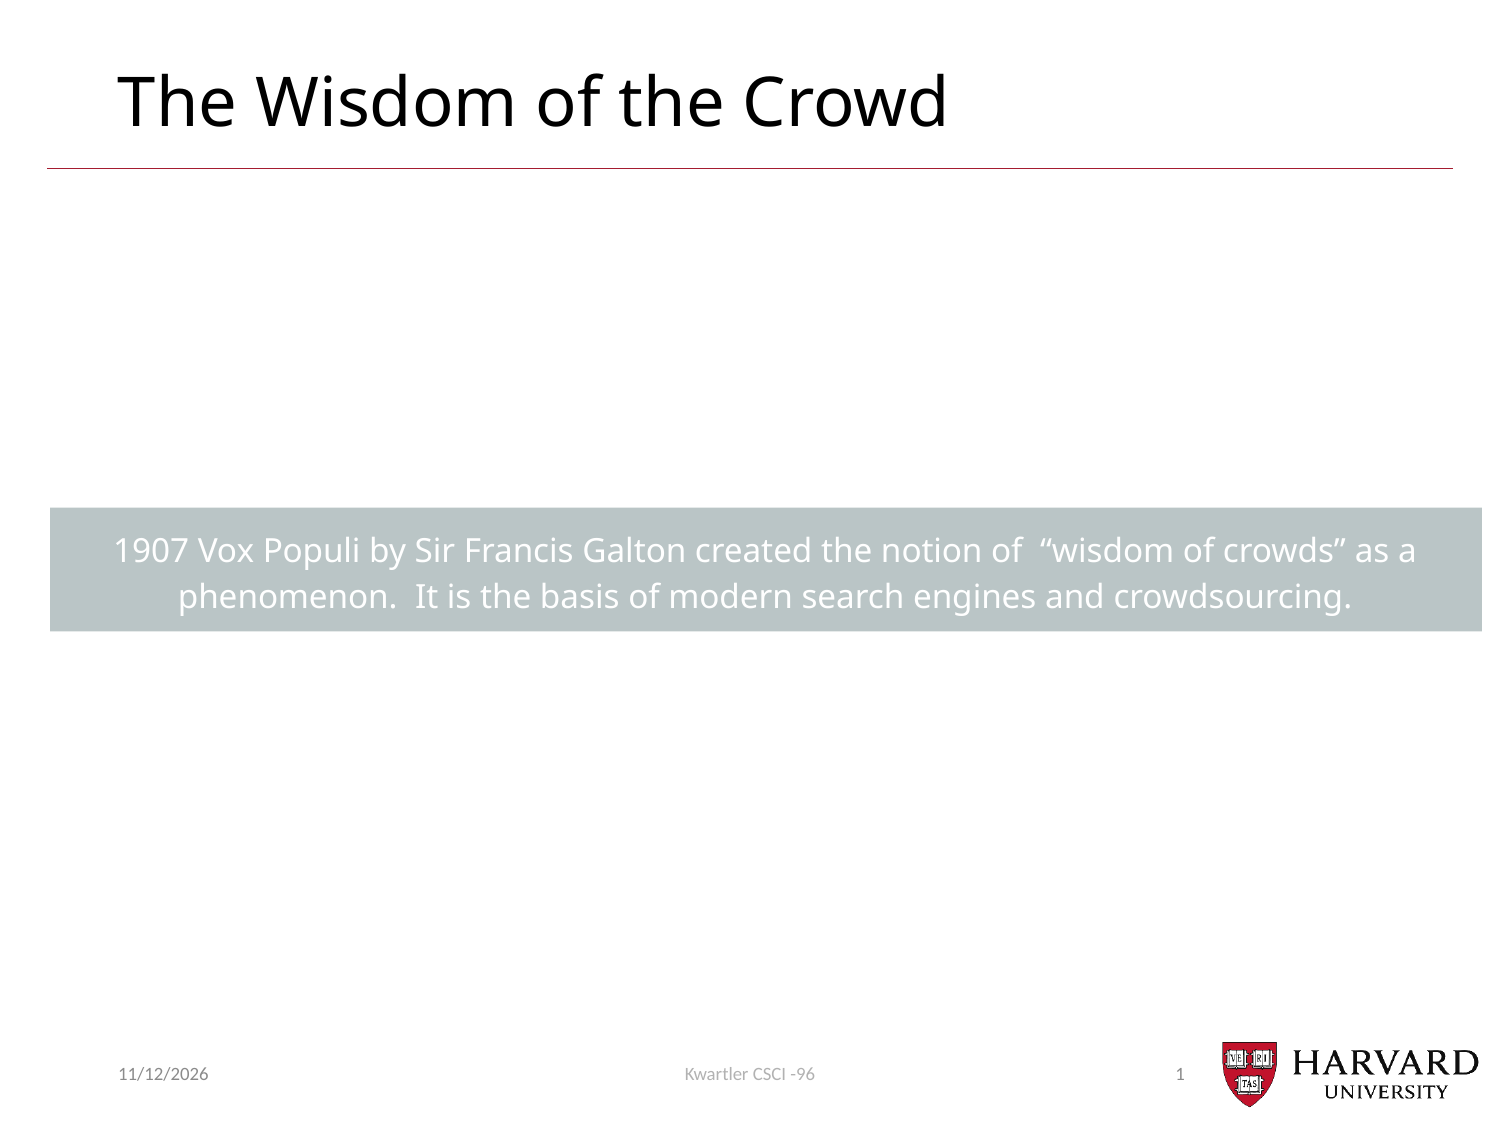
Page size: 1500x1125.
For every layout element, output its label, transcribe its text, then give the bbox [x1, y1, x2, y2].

footer Kwartler CSCI -96 [496, 1042, 1004, 1103]
picture [1200, 1024, 1500, 1125]
title The Wisdom of the Crowd [103, 59, 1397, 157]
slide_number 1 [1059, 1042, 1200, 1103]
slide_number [103, 1042, 441, 1103]
text_box 1907 Vox Populi by Sir Francis Galton created the notion of “wisdom of crowds” as a phenomenon. It is the basis of modern search engines and crowdsourcing. [50, 507, 1482, 632]
